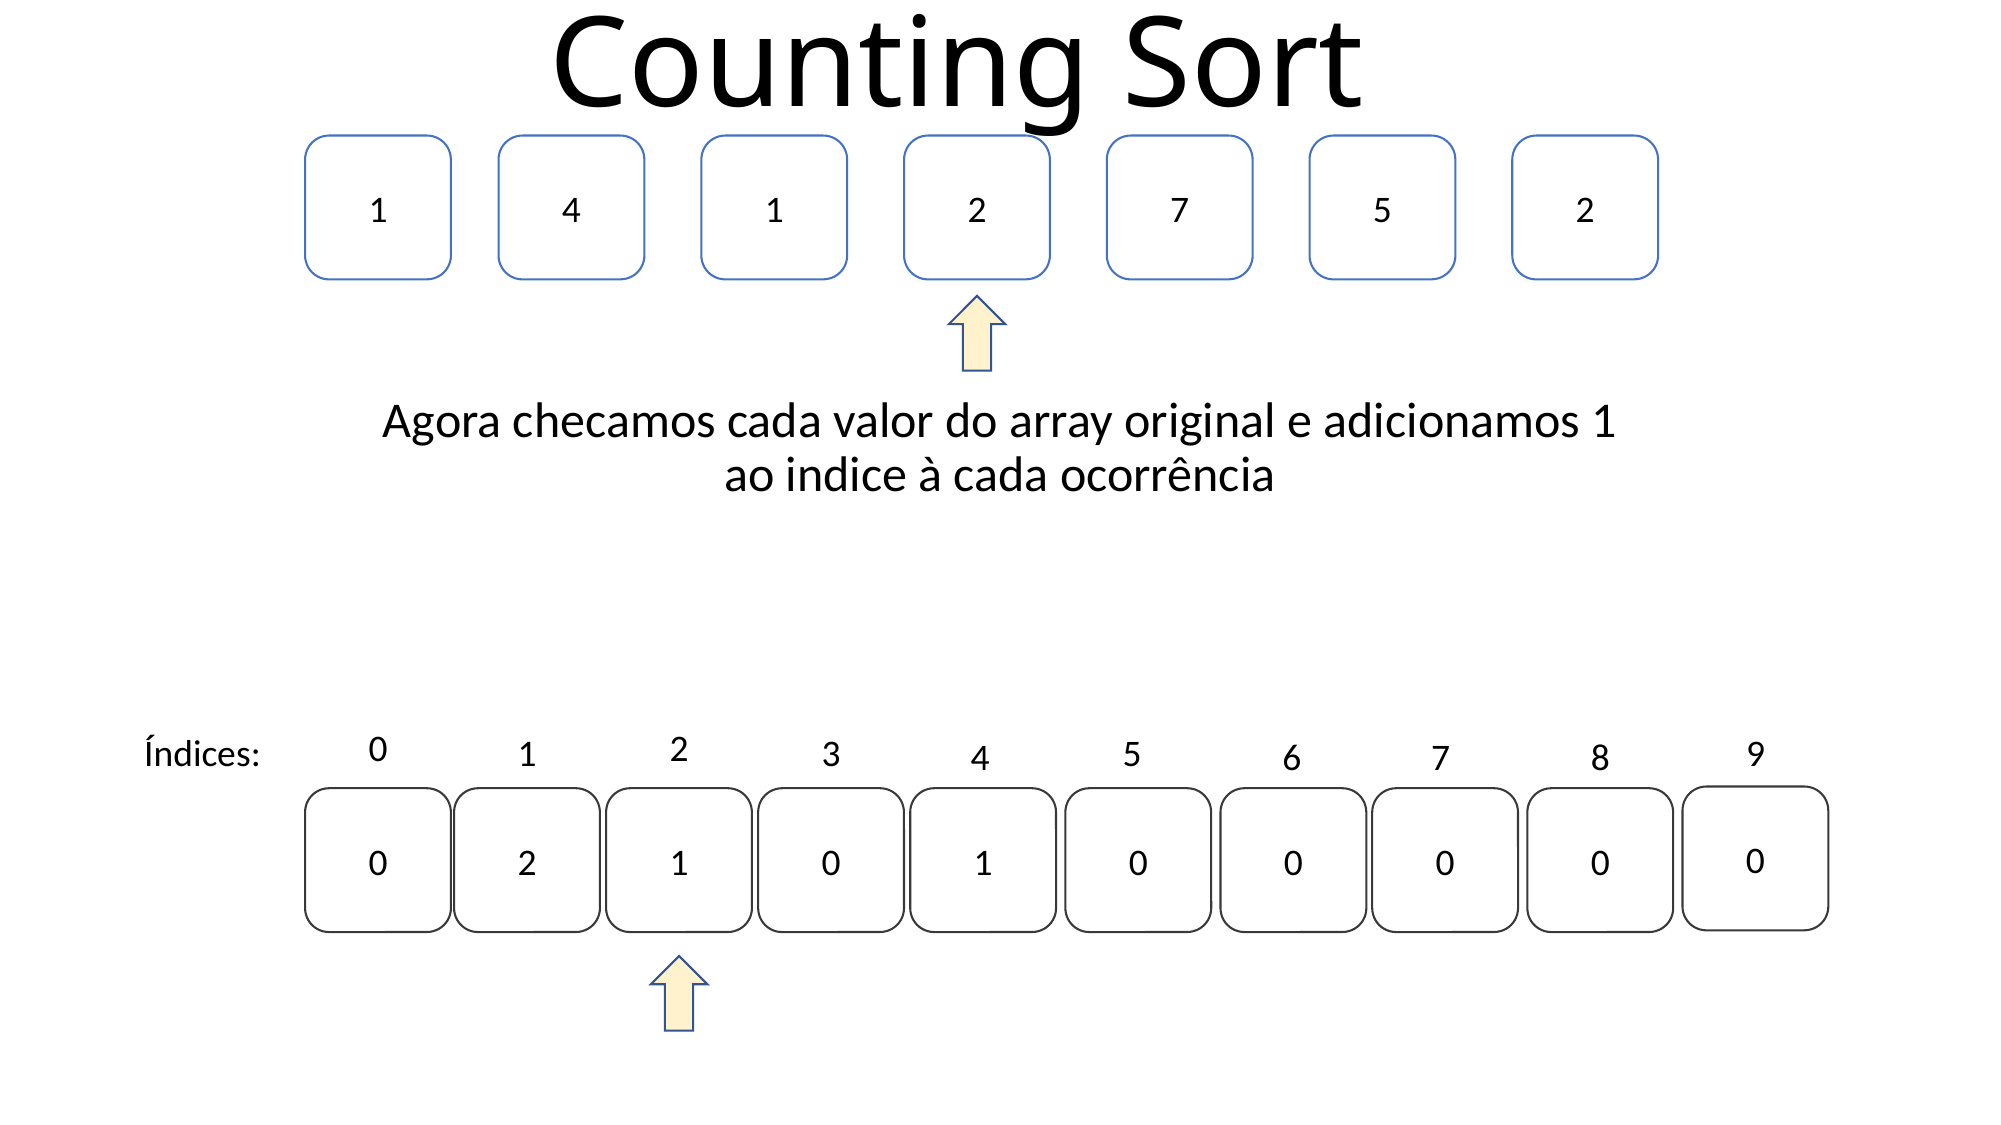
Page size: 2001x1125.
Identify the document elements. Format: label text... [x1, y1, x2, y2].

text_box 1 [909, 787, 1058, 934]
text_box 5 [1090, 721, 1175, 782]
text_box 7 [1398, 725, 1483, 786]
text_box 7 [1105, 134, 1254, 281]
text_box 4 [938, 725, 1023, 786]
text_box 2 [636, 717, 722, 777]
text_box 5 [1308, 134, 1457, 281]
text_box 0 [304, 787, 452, 934]
text_box [946, 294, 1008, 372]
text_box Índices: [129, 721, 303, 781]
text_box 0 [1681, 785, 1830, 932]
text_box 0 [757, 787, 906, 934]
text_box Agora checamos cada valor do array original e adicionamos 1 ao indice à cada ocorrência [363, 387, 1637, 512]
text_box 2 [903, 134, 1051, 281]
text_box 8 [1558, 725, 1643, 786]
text_box [648, 954, 710, 1032]
text_box 2 [1511, 134, 1660, 281]
text_box 9 [1713, 721, 1798, 781]
text_box 0 [335, 717, 421, 777]
text_box 0 [1371, 787, 1520, 934]
text_box 6 [1249, 725, 1334, 786]
text_box 4 [497, 134, 646, 281]
text_box 0 [1526, 787, 1675, 934]
text_box 1 [484, 721, 570, 781]
title Counting Sort [207, 0, 1708, 142]
text_box 1 [605, 787, 753, 934]
text_box 1 [304, 134, 452, 281]
text_box 0 [1219, 787, 1368, 934]
text_box 3 [789, 721, 874, 782]
text_box 1 [700, 134, 849, 281]
text_box 0 [1064, 787, 1213, 934]
text_box 2 [453, 787, 601, 934]
